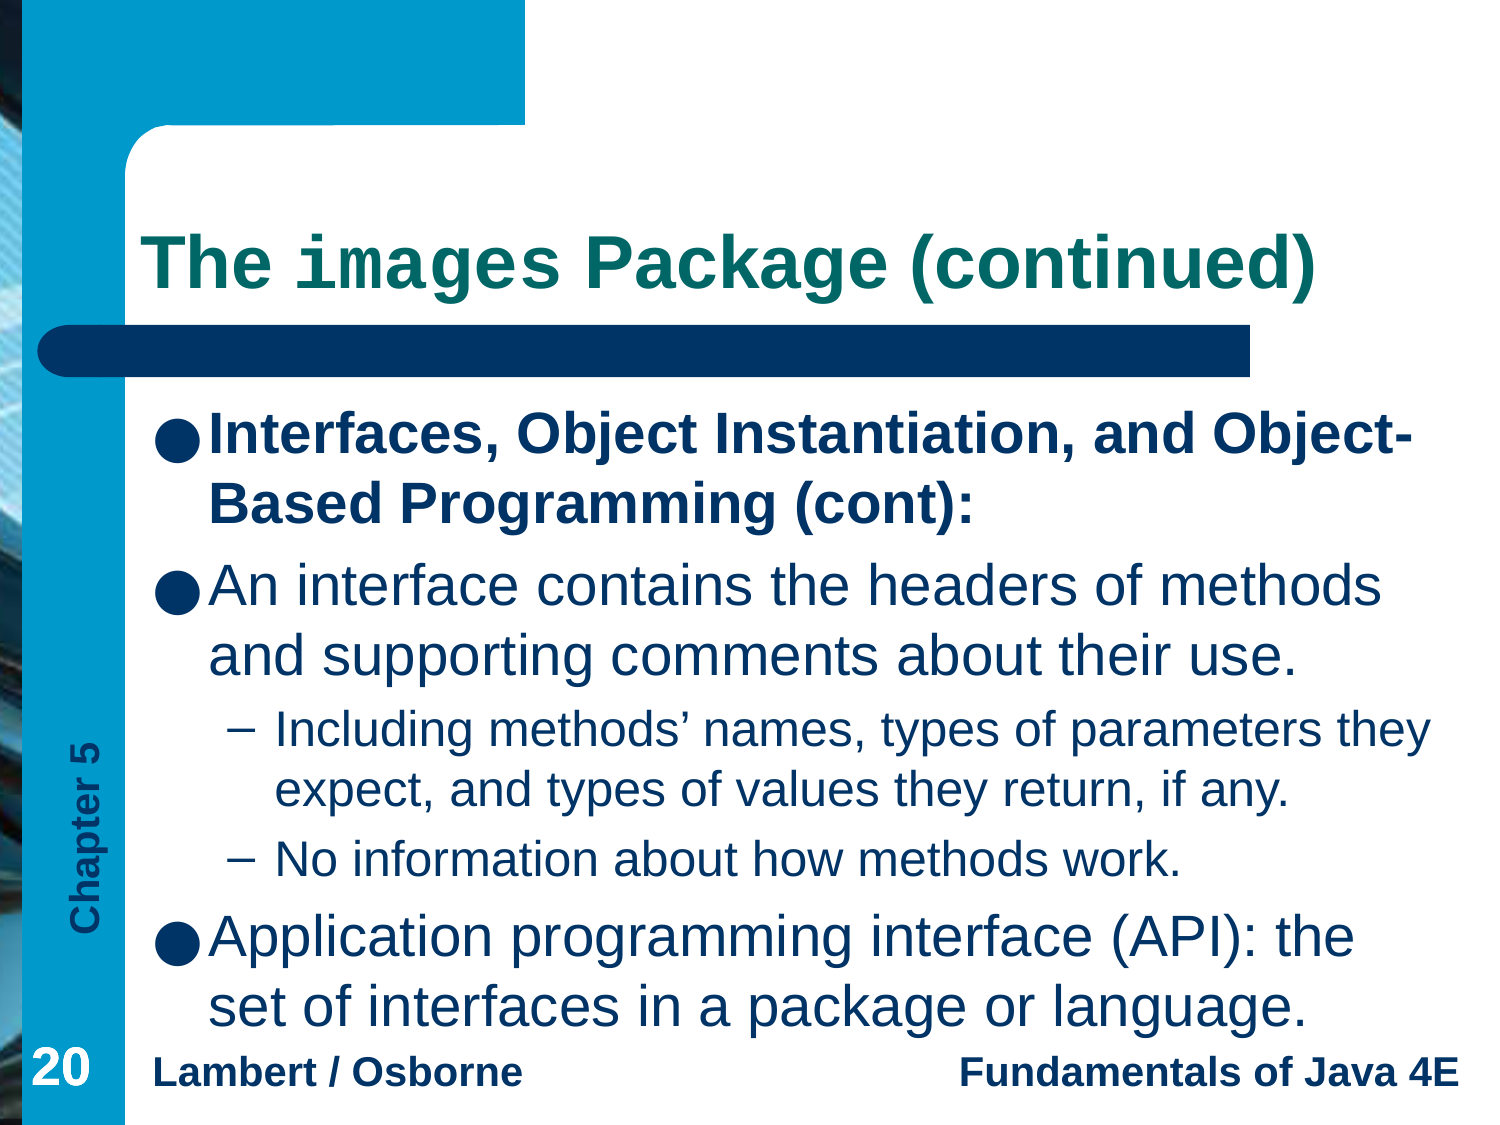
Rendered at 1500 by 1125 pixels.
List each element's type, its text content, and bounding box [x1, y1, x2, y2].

list Interfaces, Object Instantiation, and Object-Based Programming (cont): An interface contains the headers of methods and supporting comments about their use. Including methods’ names, types of parameters they expect, and types of values they return, if any. No information about how methods work. Application programming interface (API): the set of interfaces in a package or language. [137, 387, 1450, 999]
text_box ‹#› [13, 1023, 111, 1105]
picture [0, 0, 21, 1125]
title The images Package (continued) [125, 125, 1425, 313]
